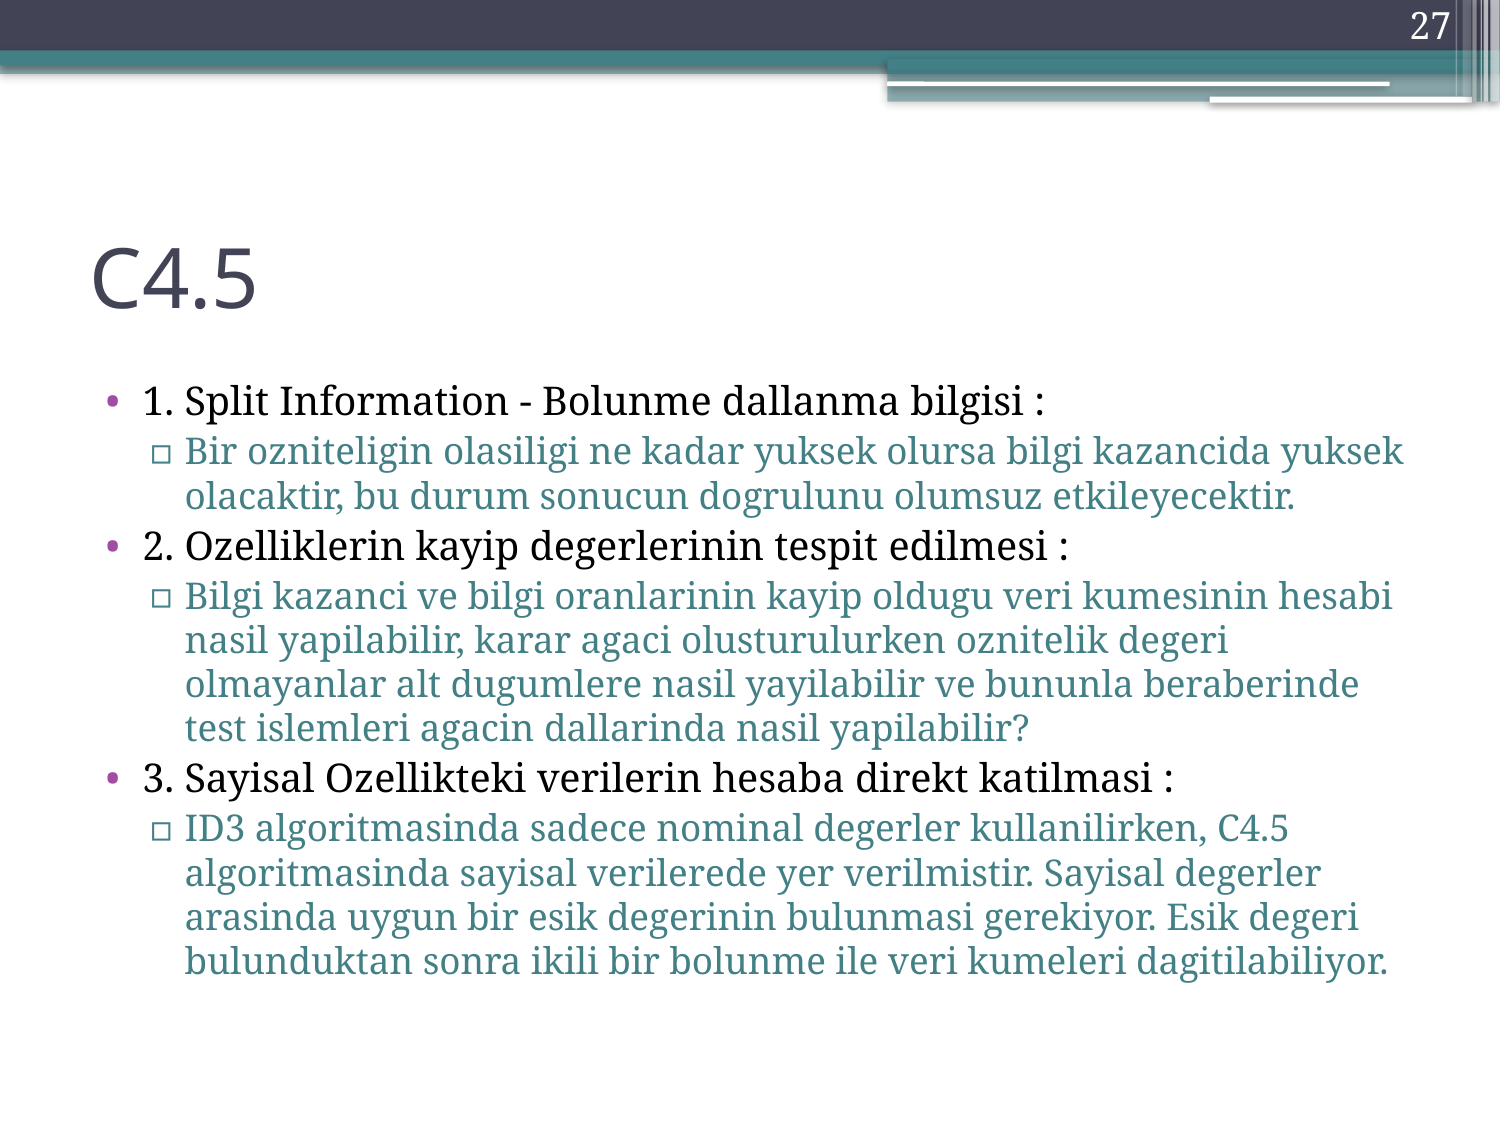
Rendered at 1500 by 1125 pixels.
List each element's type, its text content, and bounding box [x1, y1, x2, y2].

slide_number 27 [1341, 0, 1466, 61]
title C4.5 [75, 187, 1425, 363]
list 1. Split Information - Bolunme dallanma bilgisi : Bir ozniteligin olasiligi ne kadar yuksek olursa bilgi kazancida yuksek olacaktir, bu durum sonucun dogrulunu olumsuz etkileyecektir. 2. Ozelliklerin kayip degerlerinin tespit edilmesi : Bilgi kazanci ve bilgi oranlarinin kayip oldugu veri kumesinin hesabi nasil yapilabilir, karar agaci olusturulurken oznitelik degeri olmayanlar alt dugumlere nasil yayilabilir ve bununla beraberinde test islemleri agacin dallarinda nasil yapilabilir? 3. Sayisal Ozellikteki verilerin hesaba direkt katilmasi : ID3 algoritmasinda sadece nominal degerler kullanilirken, C4.5 algoritmasinda sayisal verilerede yer verilmistir. Sayisal degerler arasinda uygun bir esik degerinin bulunmasi gerekiyor. Esik degeri bulunduktan sonra ikili bir bolunme ile veri kumeleri dagitilabiliyor. [75, 368, 1425, 1079]
